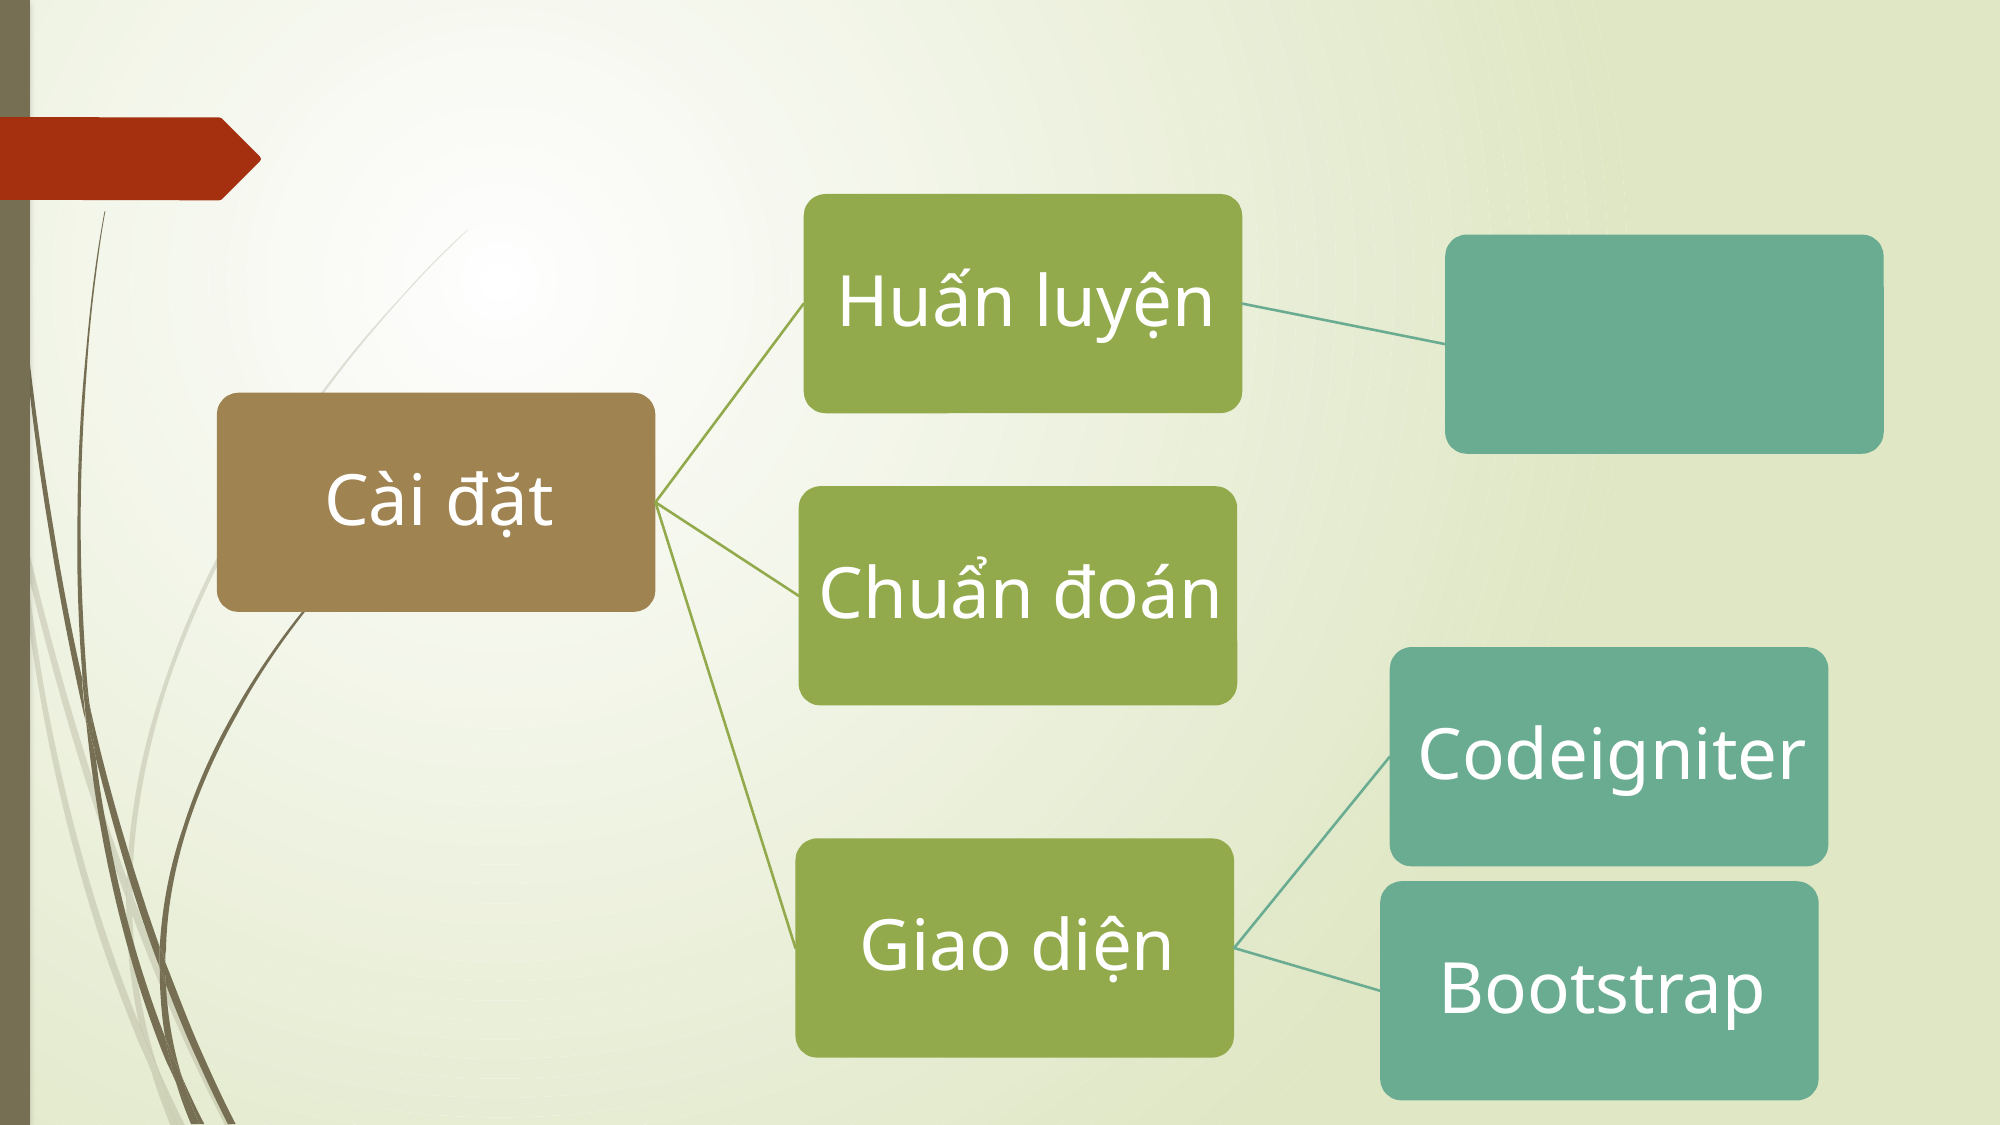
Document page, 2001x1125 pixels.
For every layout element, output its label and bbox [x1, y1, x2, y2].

list [216, 193, 1885, 1125]
